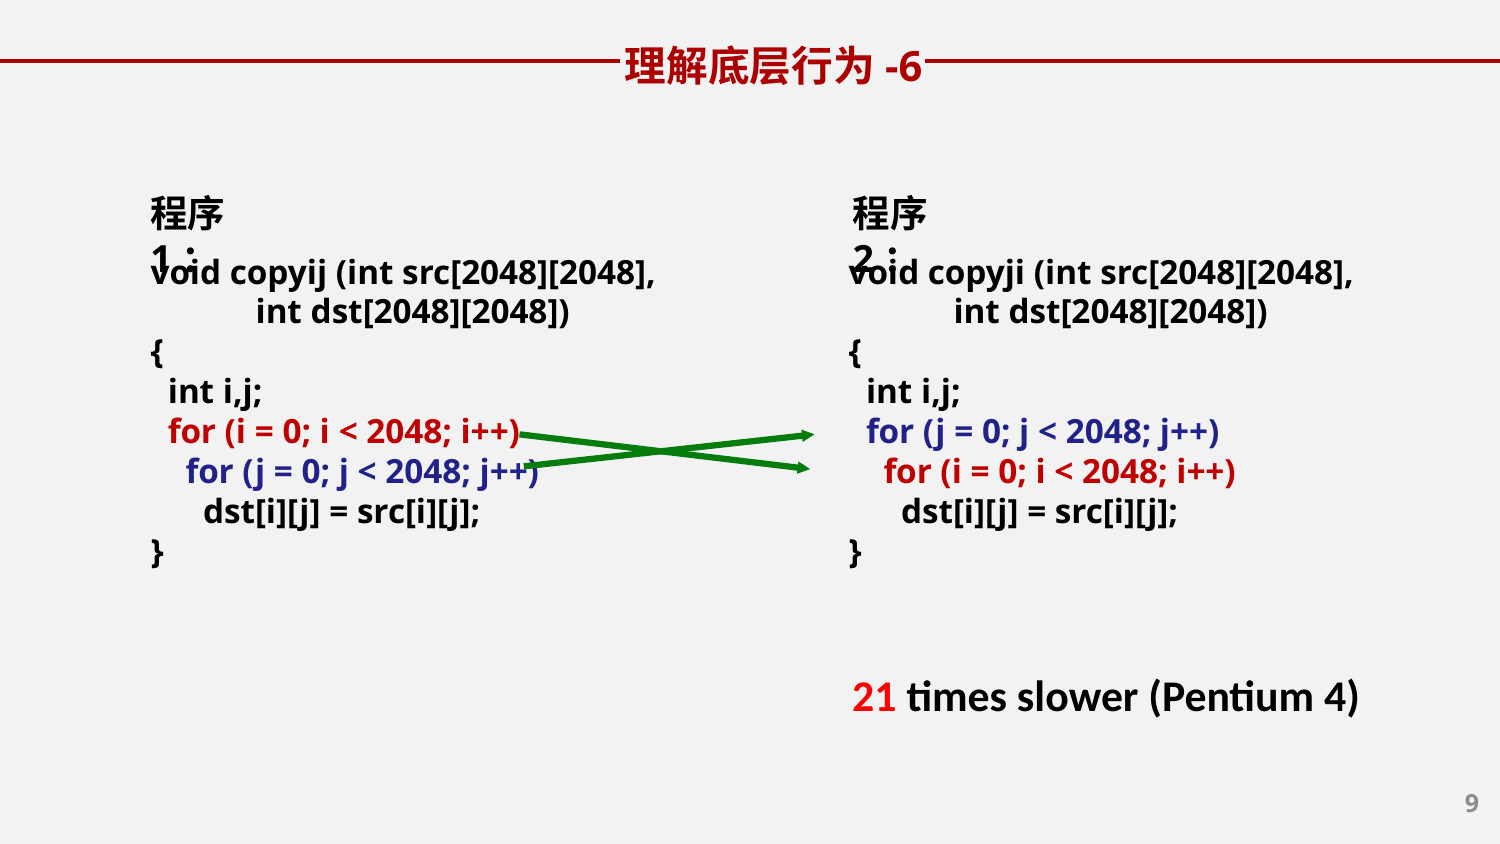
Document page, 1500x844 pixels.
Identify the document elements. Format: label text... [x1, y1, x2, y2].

text_box [665, 451, 811, 473]
text_box void copyij (int src[2048][2048], int dst[2048][2048]) { int i,j; for (i = 0; i < 2048; i++) for (j = 0; j < 2048; j++) dst[i][j] = src[i][j]; } [135, 243, 714, 578]
text_box 理解底层行为-6 [607, 32, 939, 97]
slide_number 8 [1156, 782, 1495, 828]
text_box 21 times slower (Pentium 4) [798, 663, 1415, 725]
text_box 程序1： [135, 182, 302, 288]
text_box void copyji (int src[2048][2048], int dst[2048][2048]) { int i,j; for (j = 0; j < 2048; j++) for (i = 0; i < 2048; i++) dst[i][j] = src[i][j]; } [833, 243, 1436, 578]
text_box [523, 431, 815, 467]
text_box 程序2： [837, 182, 1004, 288]
